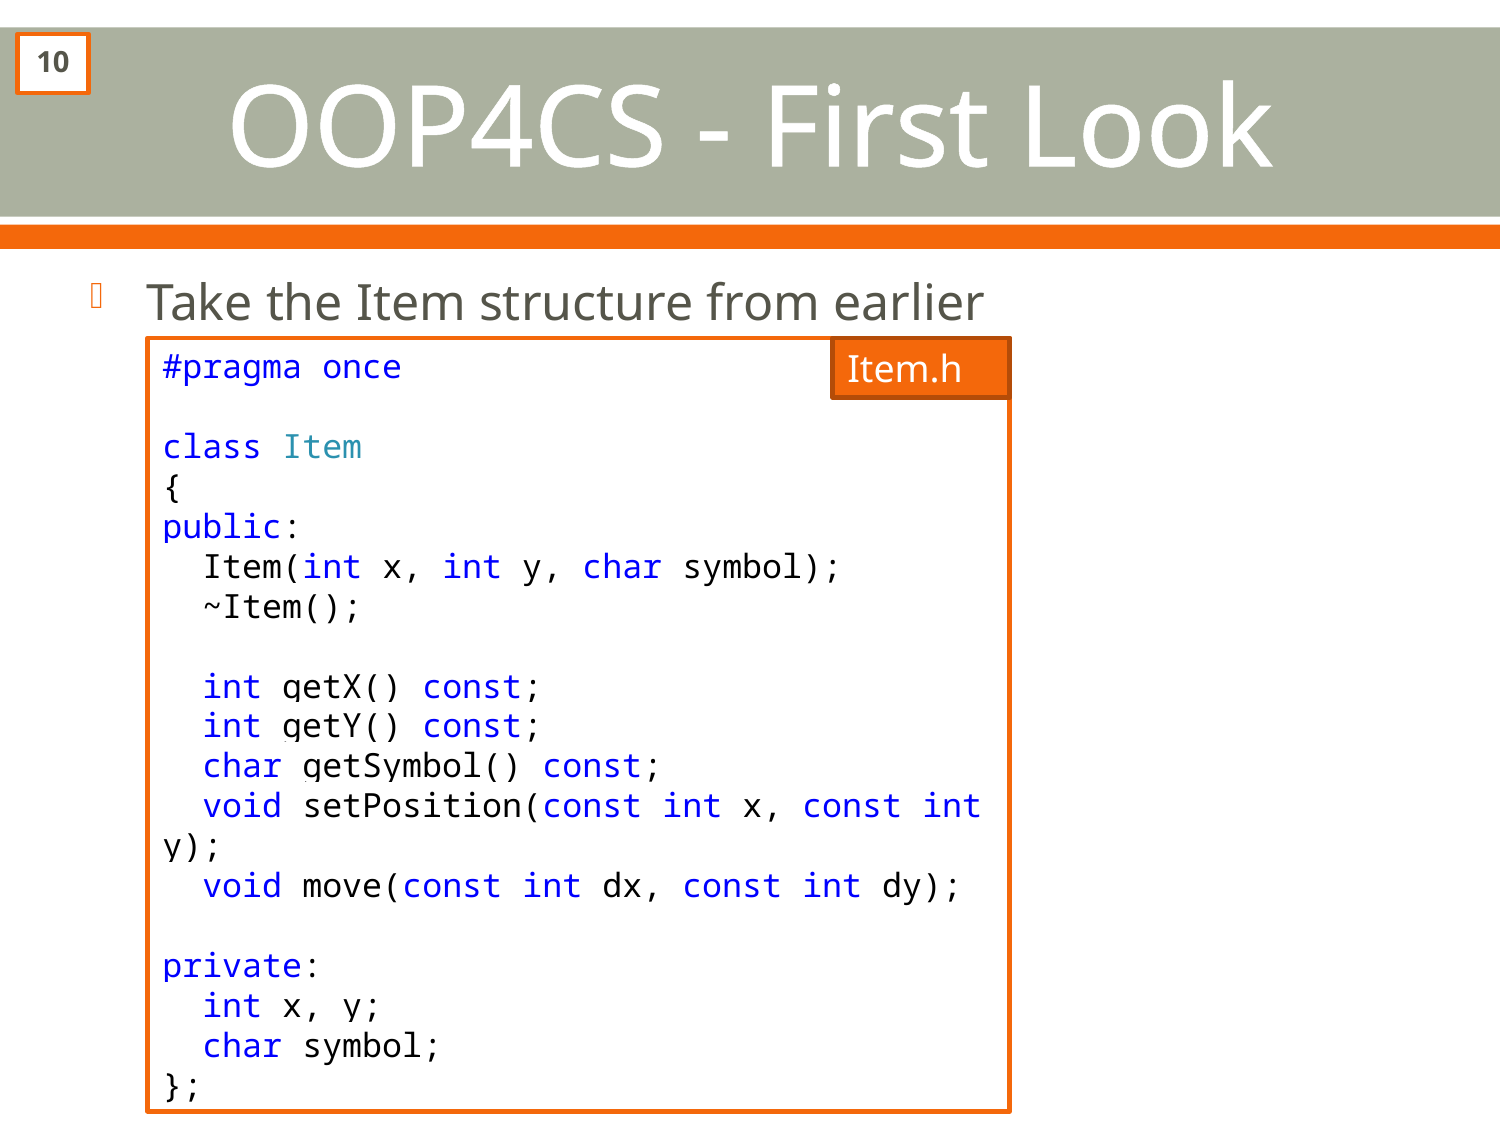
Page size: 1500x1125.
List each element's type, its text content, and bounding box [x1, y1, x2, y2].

title OOP4CS - First Look [75, 29, 1425, 213]
text_box Item.h [830, 336, 1012, 400]
list Take the Item structure from earlier [75, 262, 1425, 1083]
text_box #pragma once class Item { public: Item(int x, int y, char symbol); ~Item(); int getX() const; int getY() const; char getSymbol() const; void setPosition(const int x, const int y); void move(const int dx, const int dy); private: int x, y; char symbol; }; [145, 336, 1012, 1114]
slide_number 10 [15, 32, 91, 95]
